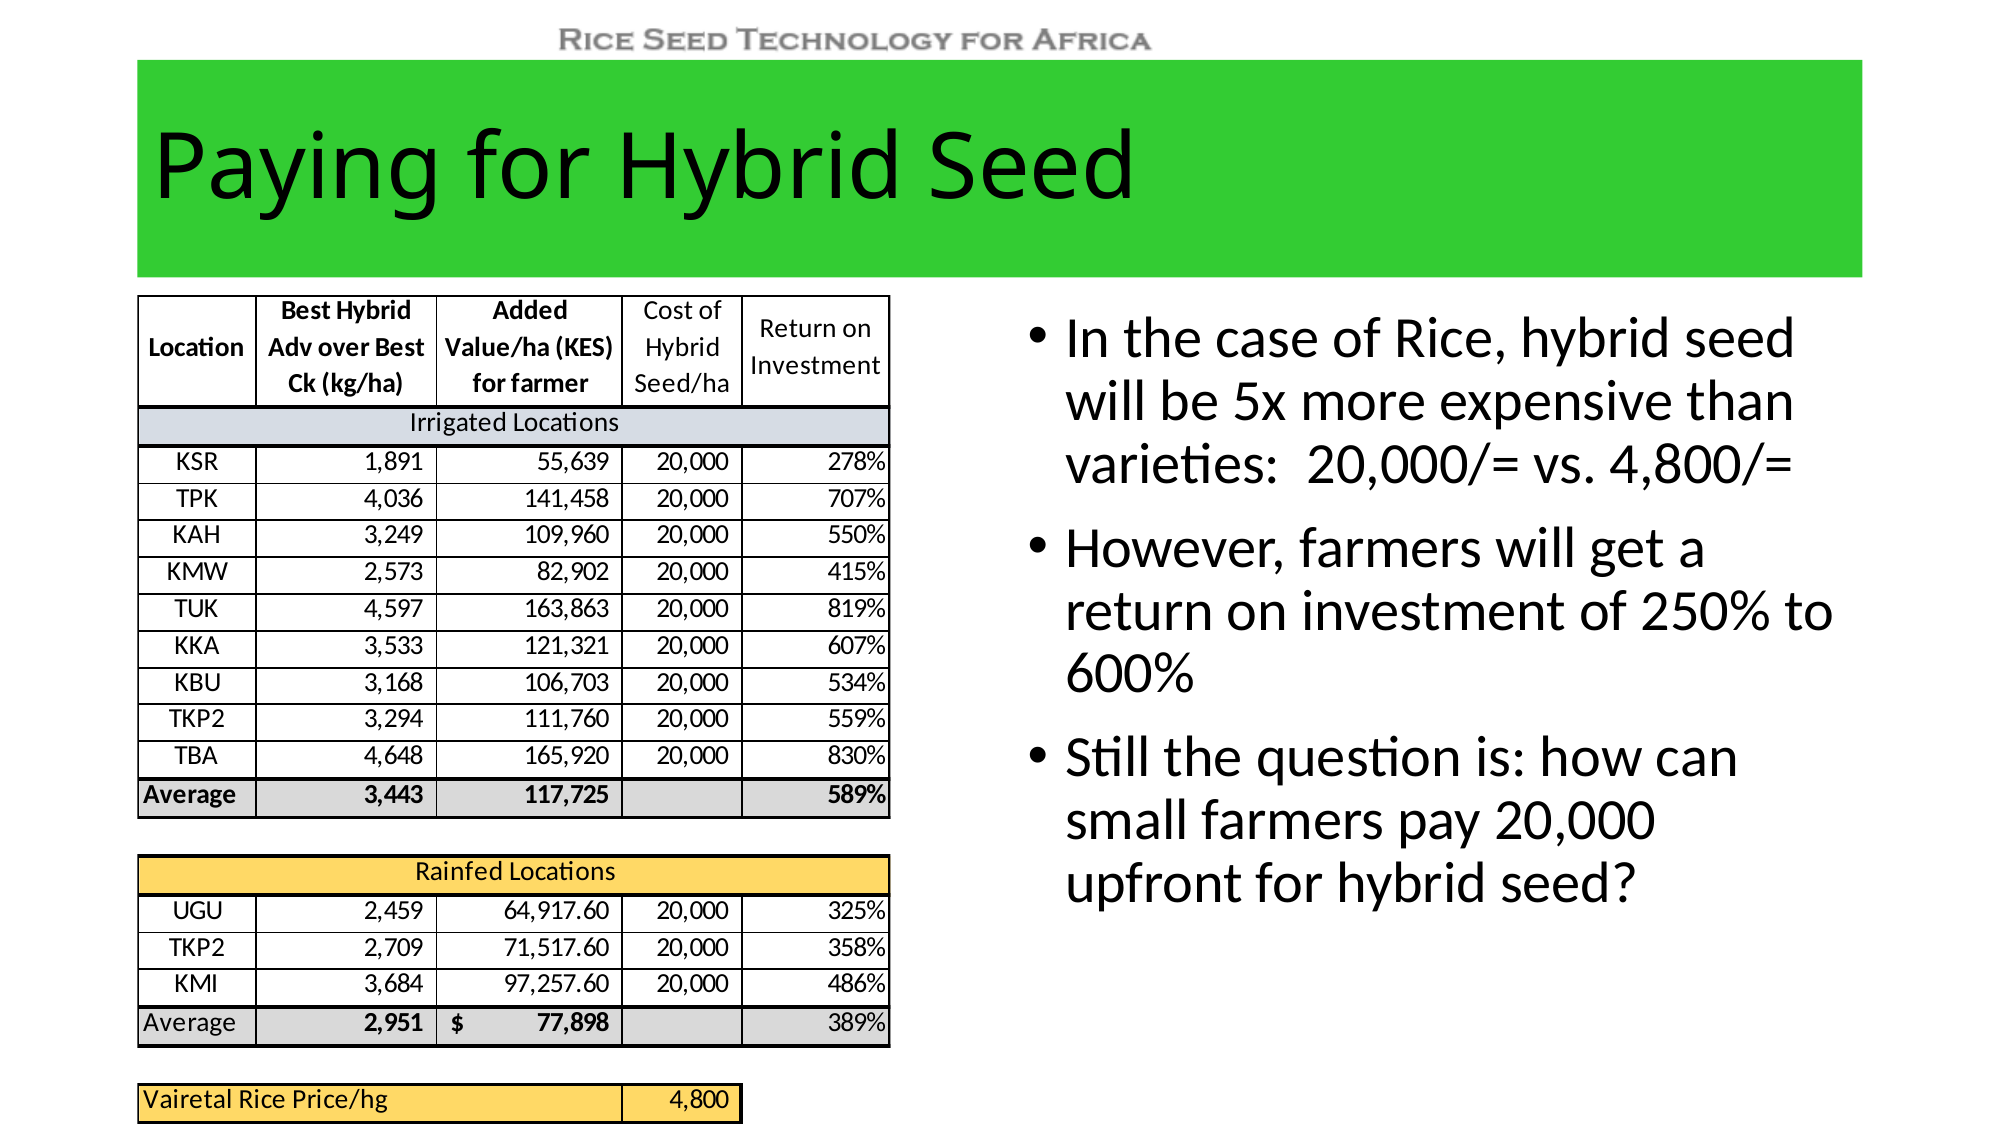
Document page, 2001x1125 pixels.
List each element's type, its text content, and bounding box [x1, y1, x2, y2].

picture [550, 16, 1159, 59]
title Paying for Hybrid Seed [137, 59, 1863, 278]
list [137, 294, 893, 1125]
list In the case of Rice, hybrid seed will be 5x more expensive than varieties: 20,000/= vs. 4,800/= However, farmers will get a return on investment of 250% to 600% Still the question is: how can small farmers pay 20,000 upfront for hybrid seed? [1012, 299, 1863, 1014]
